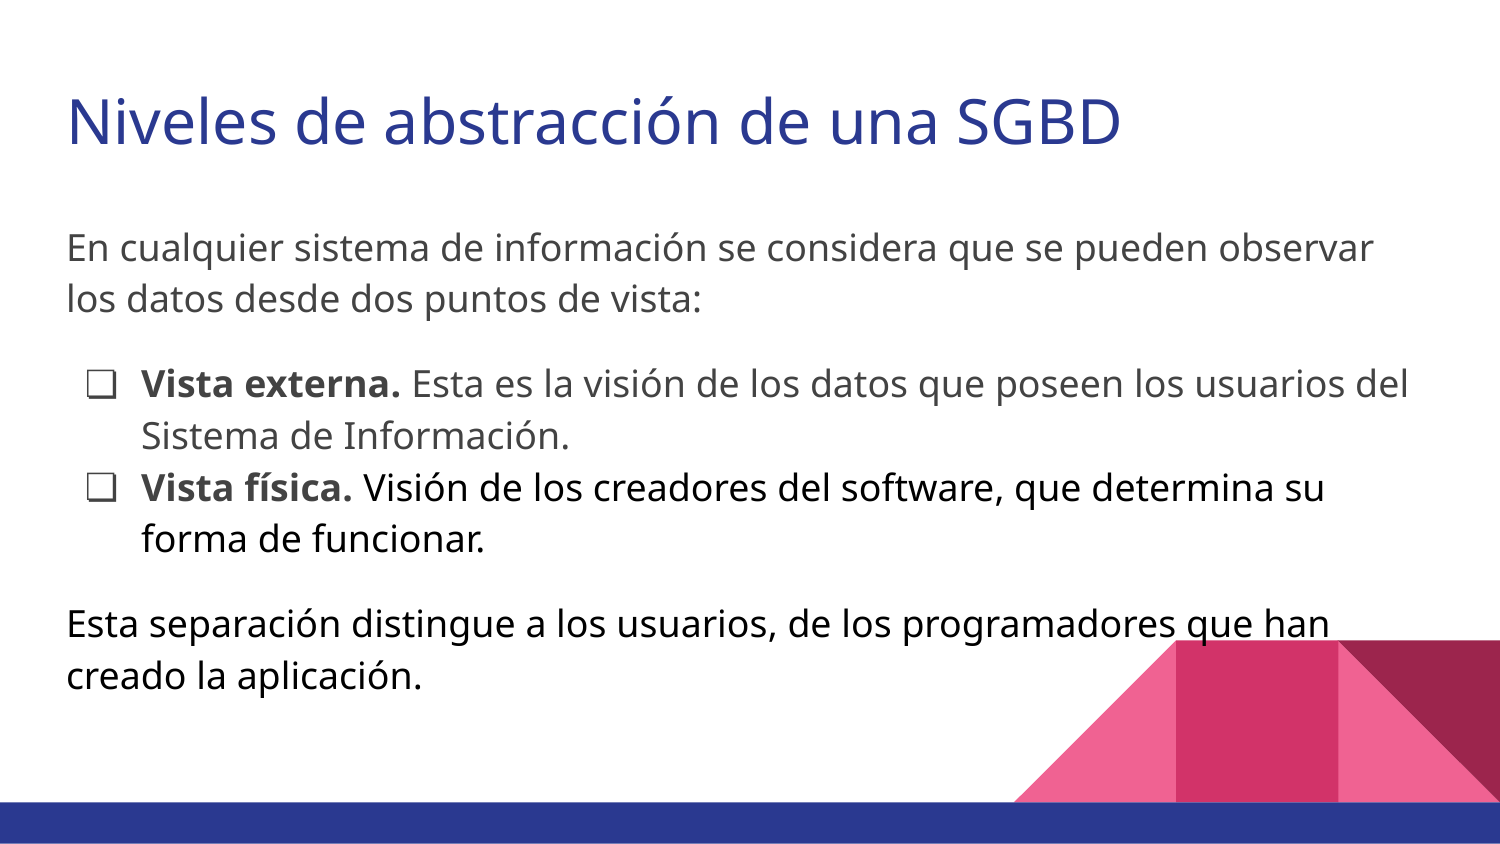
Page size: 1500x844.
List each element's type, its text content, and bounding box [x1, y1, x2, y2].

list En cualquier sistema de información se considera que se pueden observar los datos desde dos puntos de vista: Vista externa. Esta es la visión de los datos que poseen los usuarios del Sistema de Información. Vista física. Visión de los creadores del software, que determina su forma de funcionar. Esta separación distingue a los usuarios, de los programadores que han creado la aplicación. [51, 201, 1449, 750]
title Niveles de abstracción de una SGBD [51, 67, 1449, 167]
